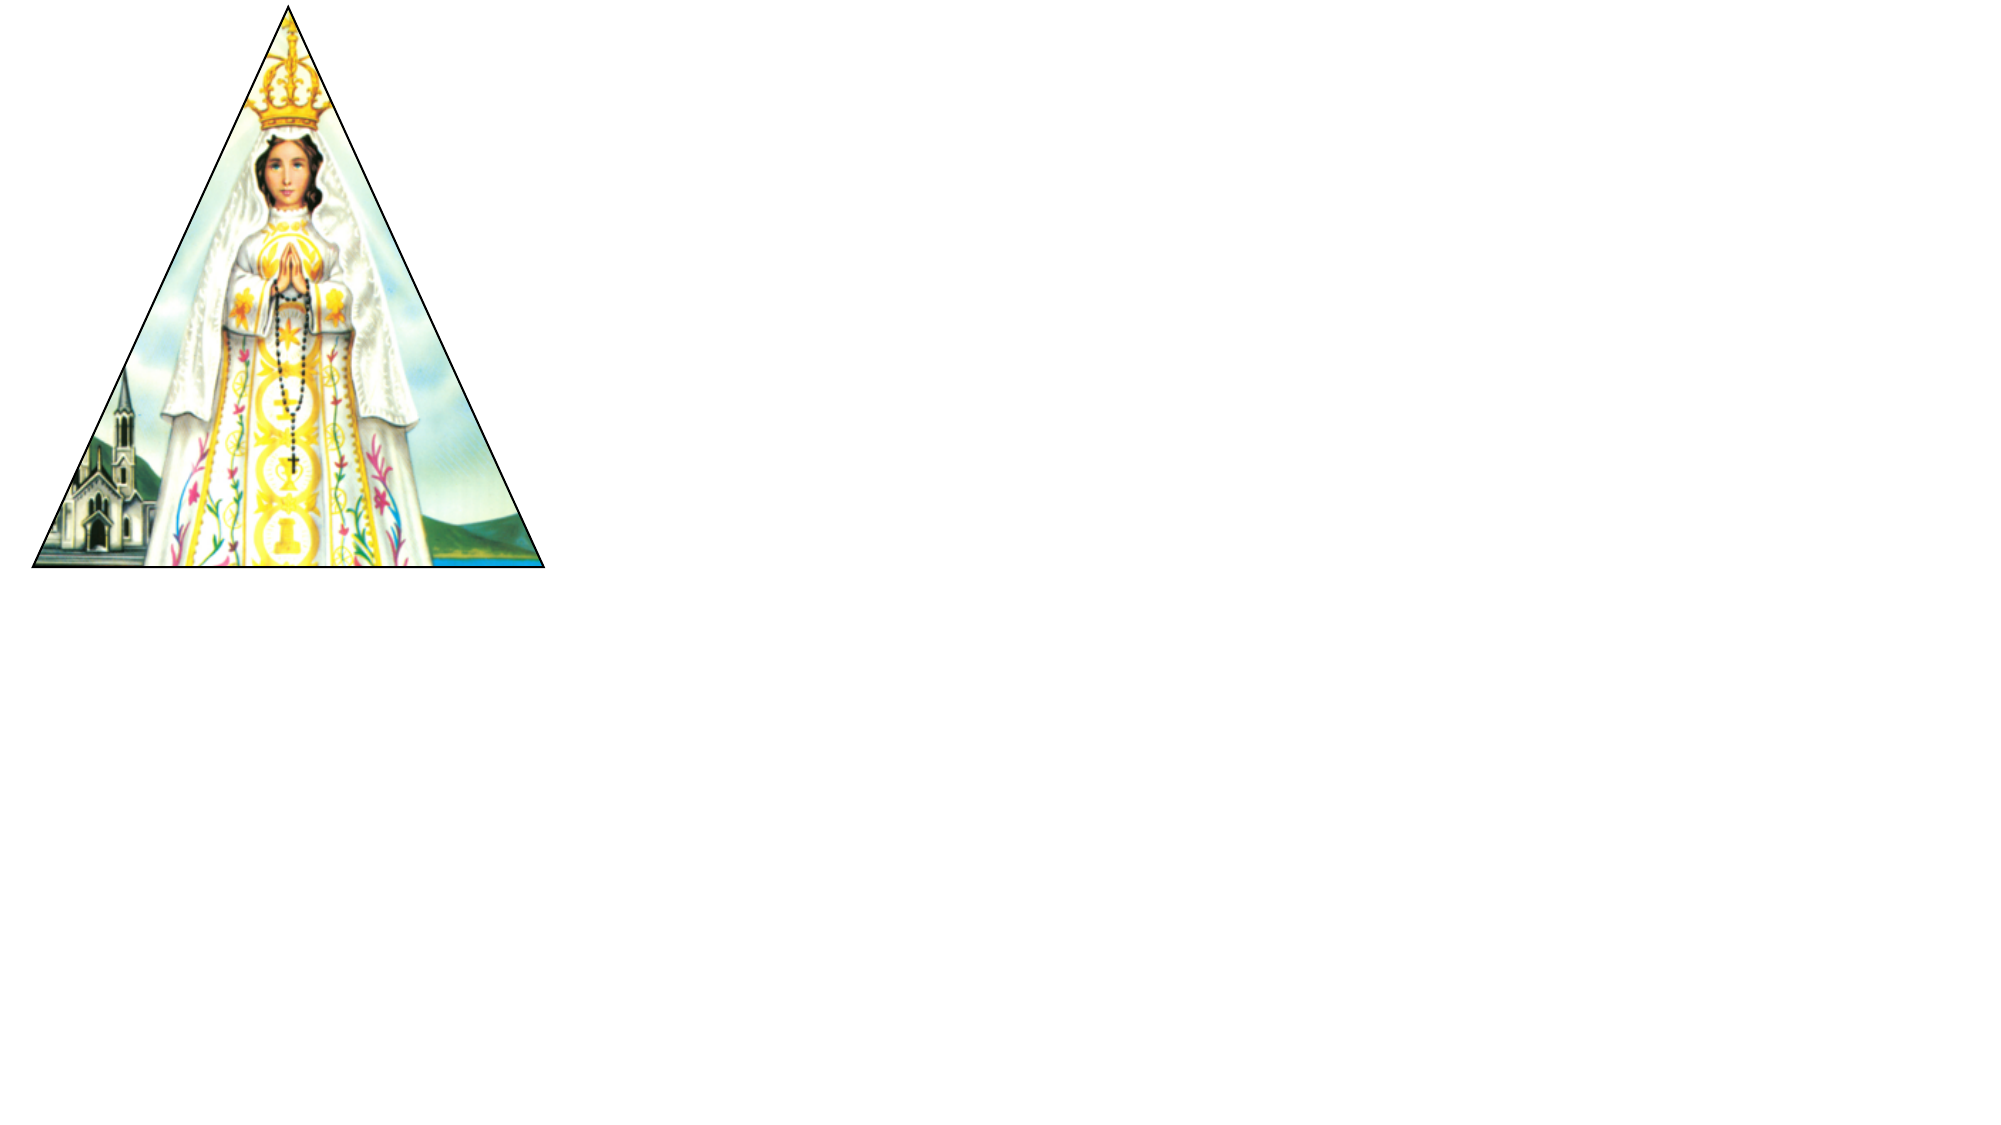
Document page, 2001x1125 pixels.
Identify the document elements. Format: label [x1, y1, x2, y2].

text_box [31, 4, 546, 569]
